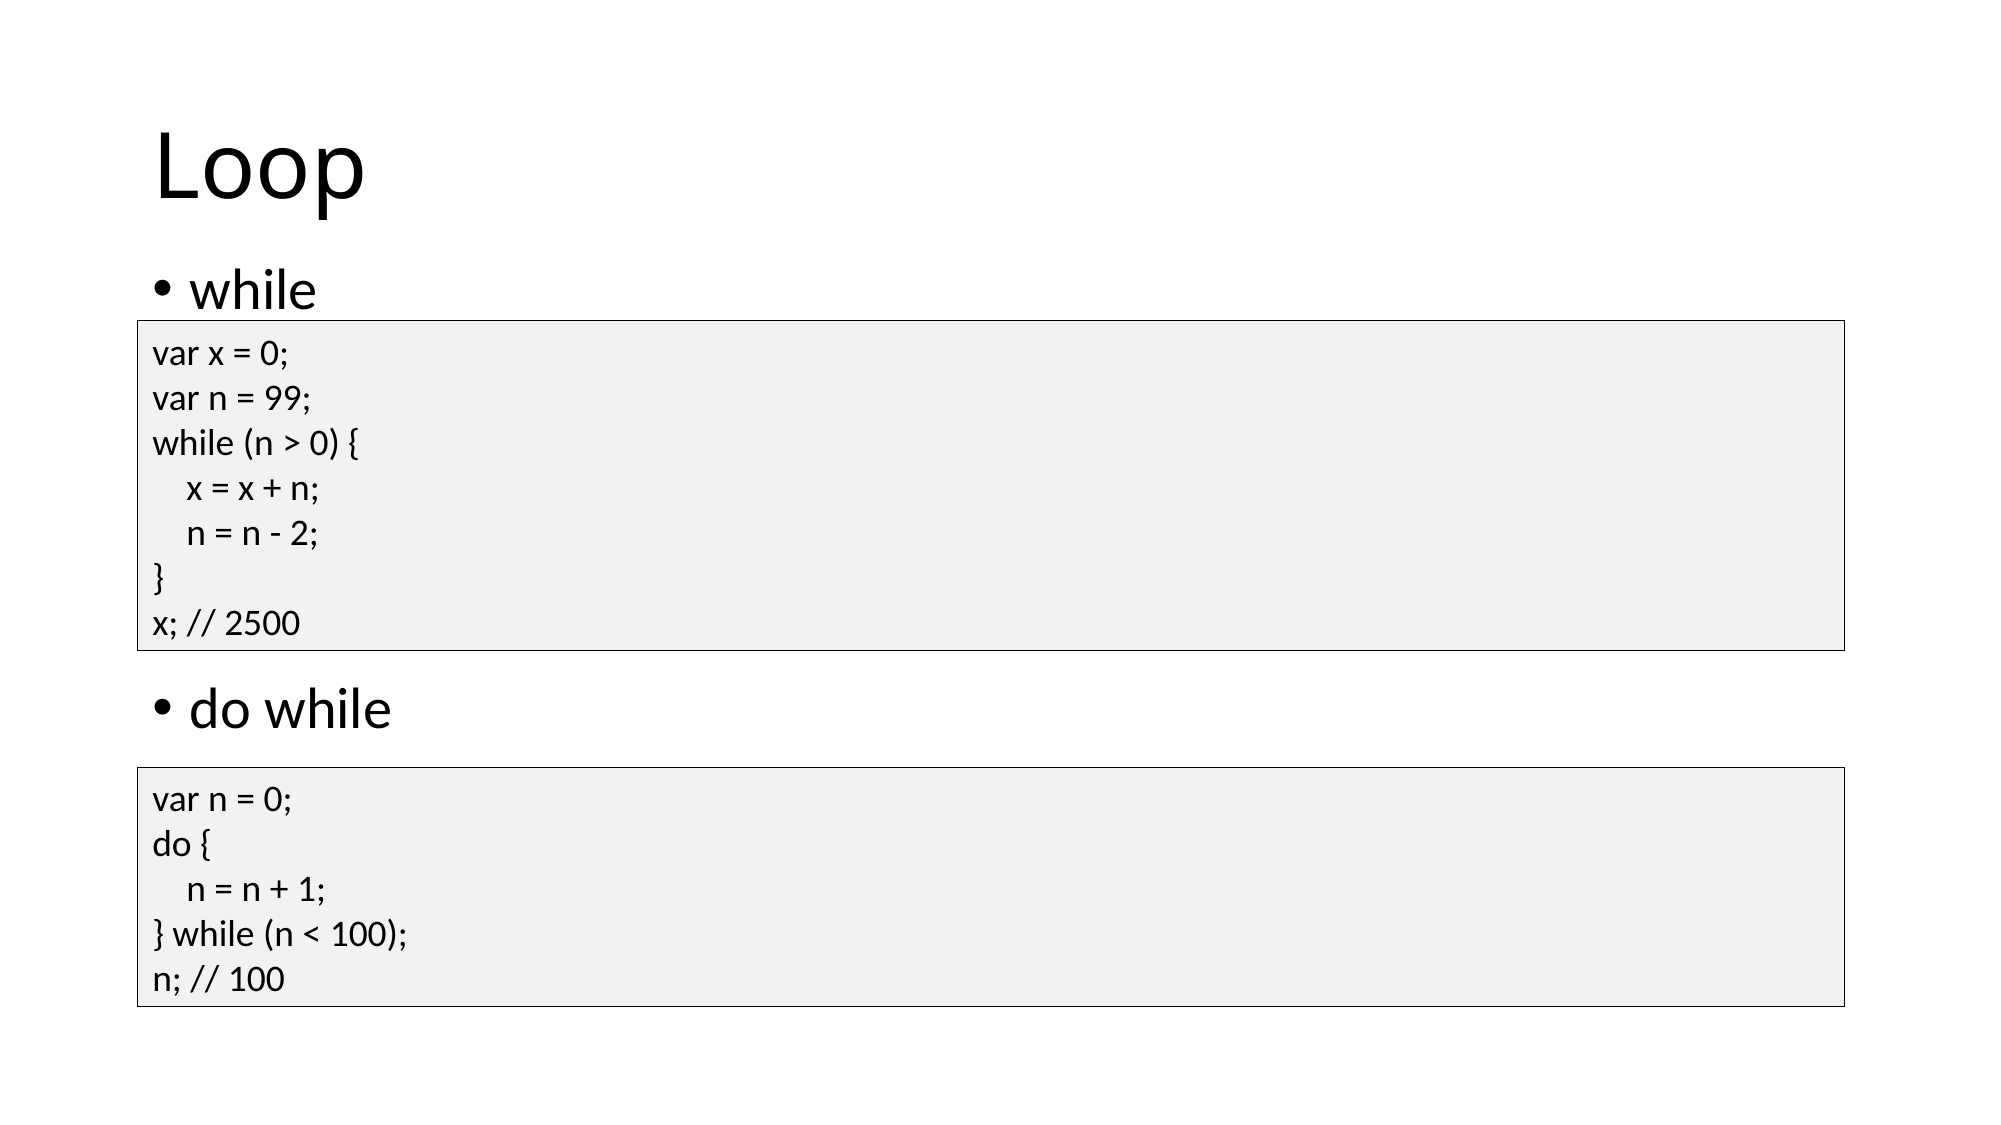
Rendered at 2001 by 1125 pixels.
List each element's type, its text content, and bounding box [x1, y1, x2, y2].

list while do while [137, 251, 1863, 966]
title Loop [137, 59, 1863, 251]
text_box var x = 0; var n = 99; while (n > 0) { x = x + n; n = n - 2; } x; // 2500 [137, 320, 1845, 651]
text_box var n = 0; do { n = n + 1; } while (n < 100); n; // 100 [137, 767, 1845, 1007]
